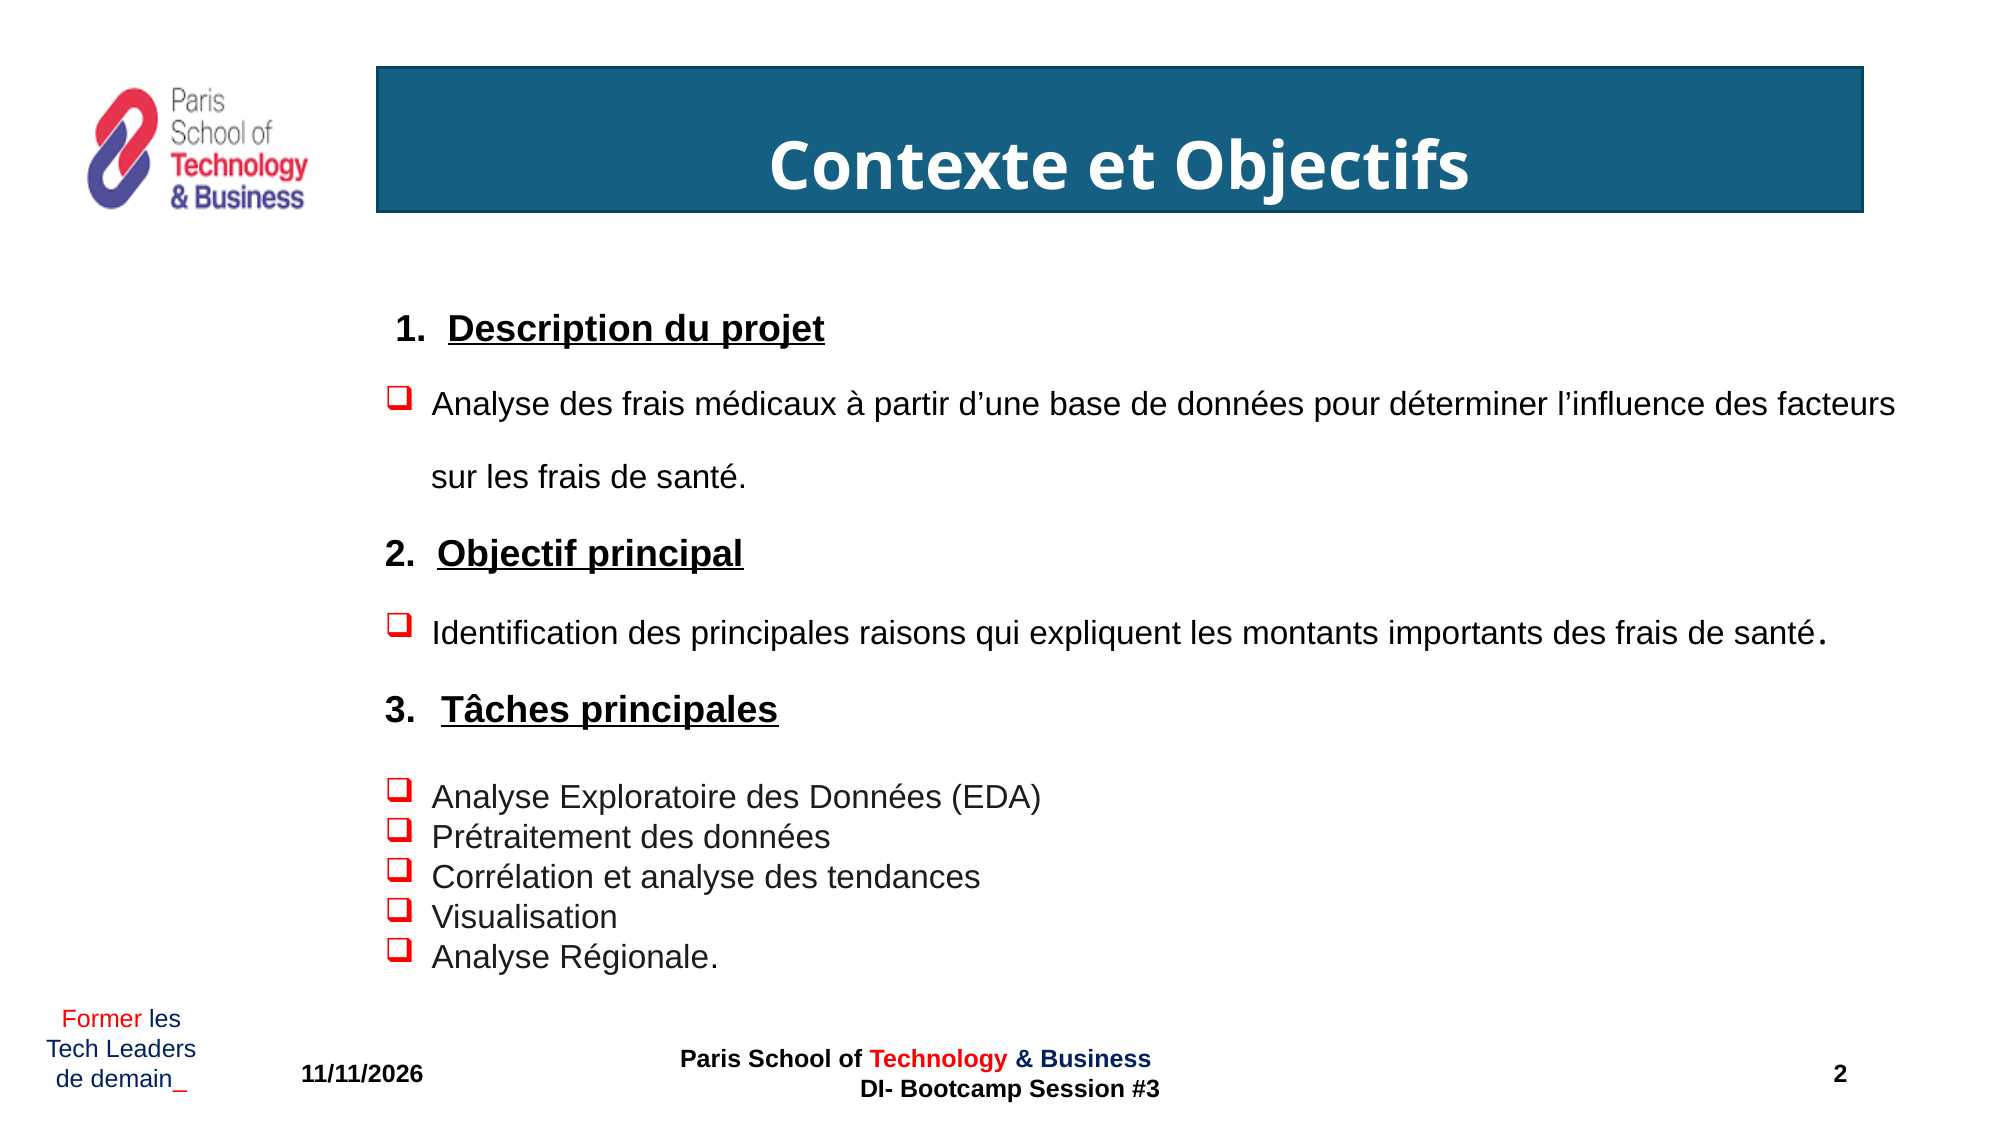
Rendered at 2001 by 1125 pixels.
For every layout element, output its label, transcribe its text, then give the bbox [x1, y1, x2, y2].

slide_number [219, 1042, 370, 1103]
text_box Former les Tech Leaders de demain_ [24, 991, 219, 1104]
text_box 1. Description du projet Analyse des frais médicaux à partir d’une base de données pour déterminer l’influence des facteurs sur les frais de santé. 2. Objectif principal Identification des principales raisons qui expliquent les montants importants des frais de santé. Tâches principales Analyse Exploratoire des Données (EDA) Prétraitement des données Corrélation et analyse des tendances Visualisation Analyse Régionale. [370, 296, 2000, 1125]
picture [24, 15, 371, 372]
title Contexte et Objectifs [376, 66, 1864, 213]
